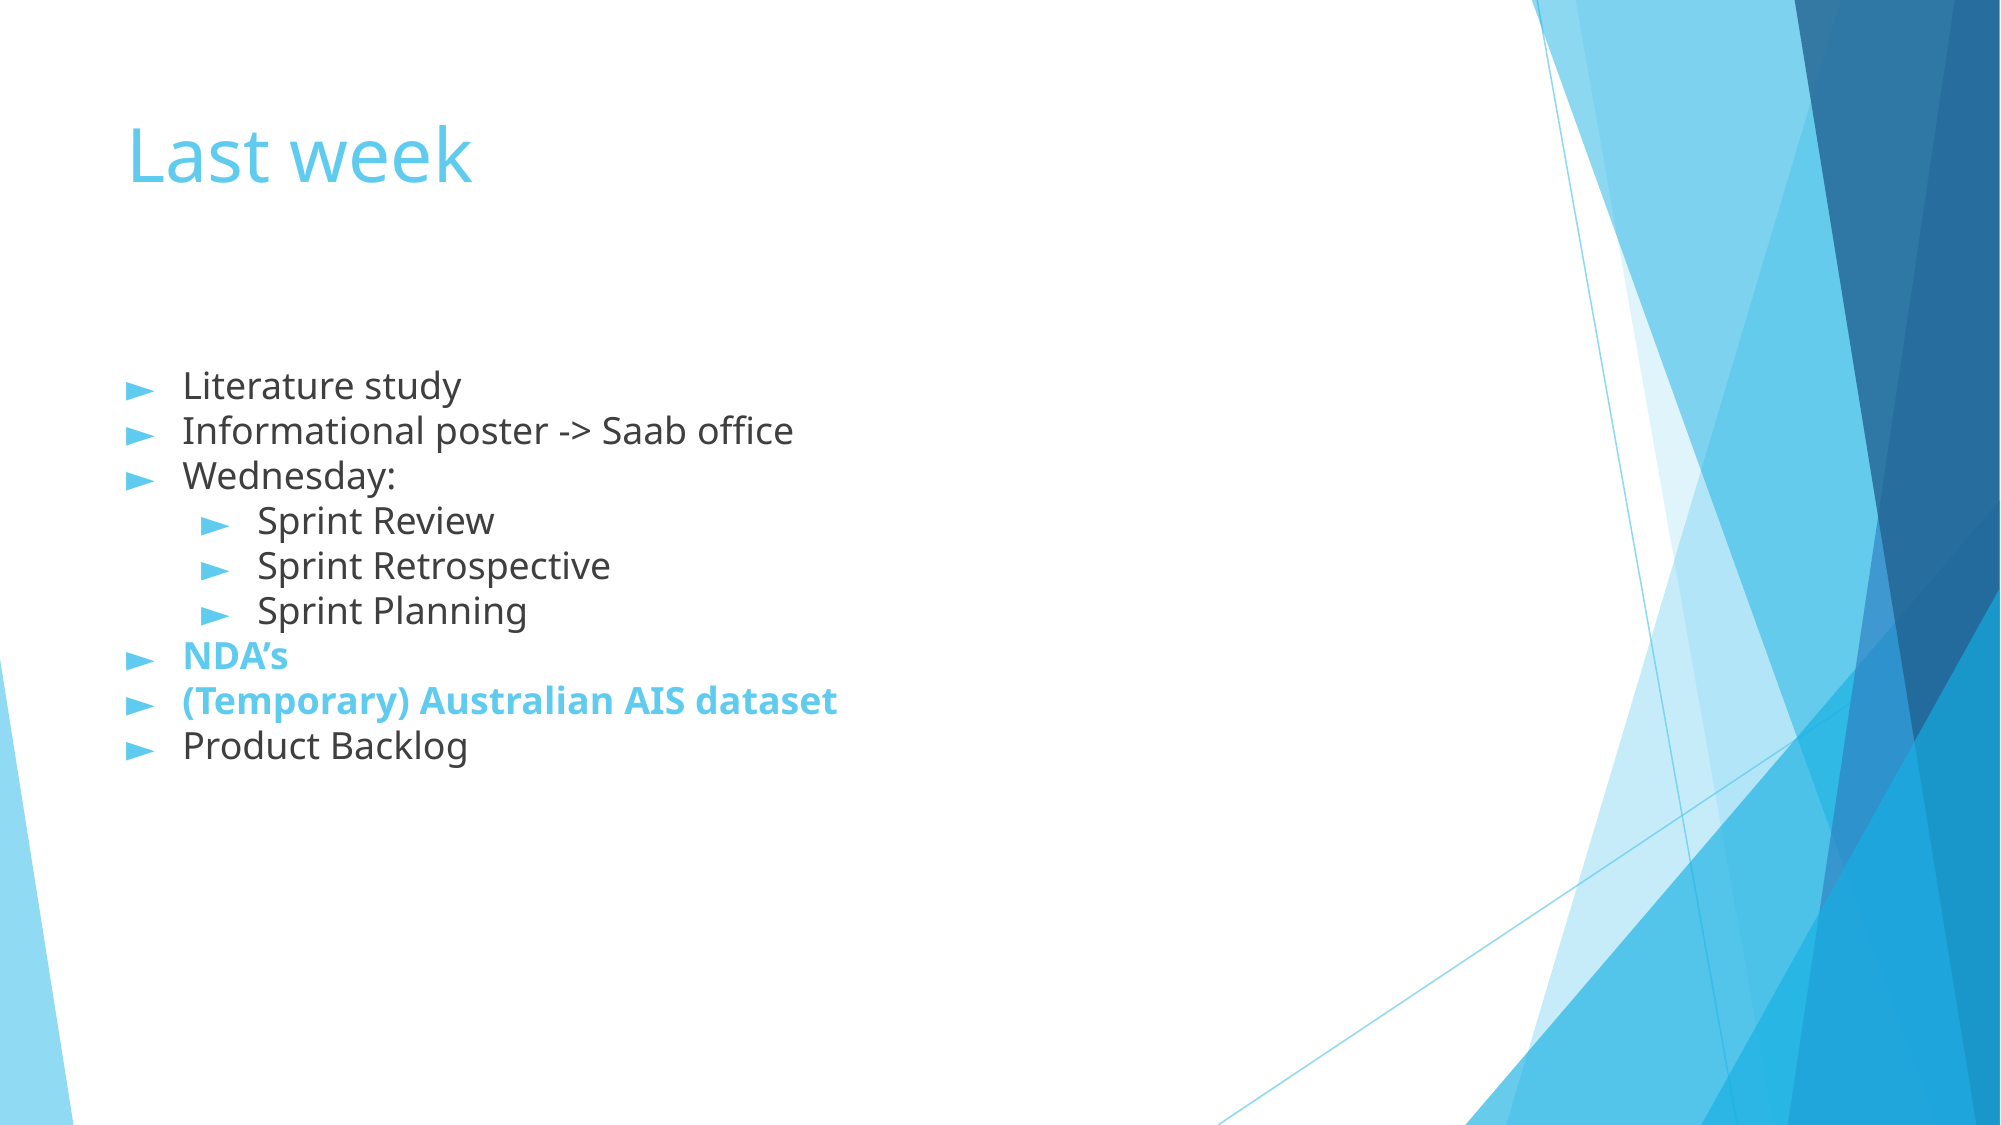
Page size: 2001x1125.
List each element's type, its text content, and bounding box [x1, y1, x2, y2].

title Last week [111, 99, 1522, 317]
list Literature study Informational poster -> Saab office Wednesday: Sprint Review Sprint Retrospective Sprint Planning NDA’s (Temporary) Australian AIS dataset Product Backlog [111, 354, 1522, 992]
